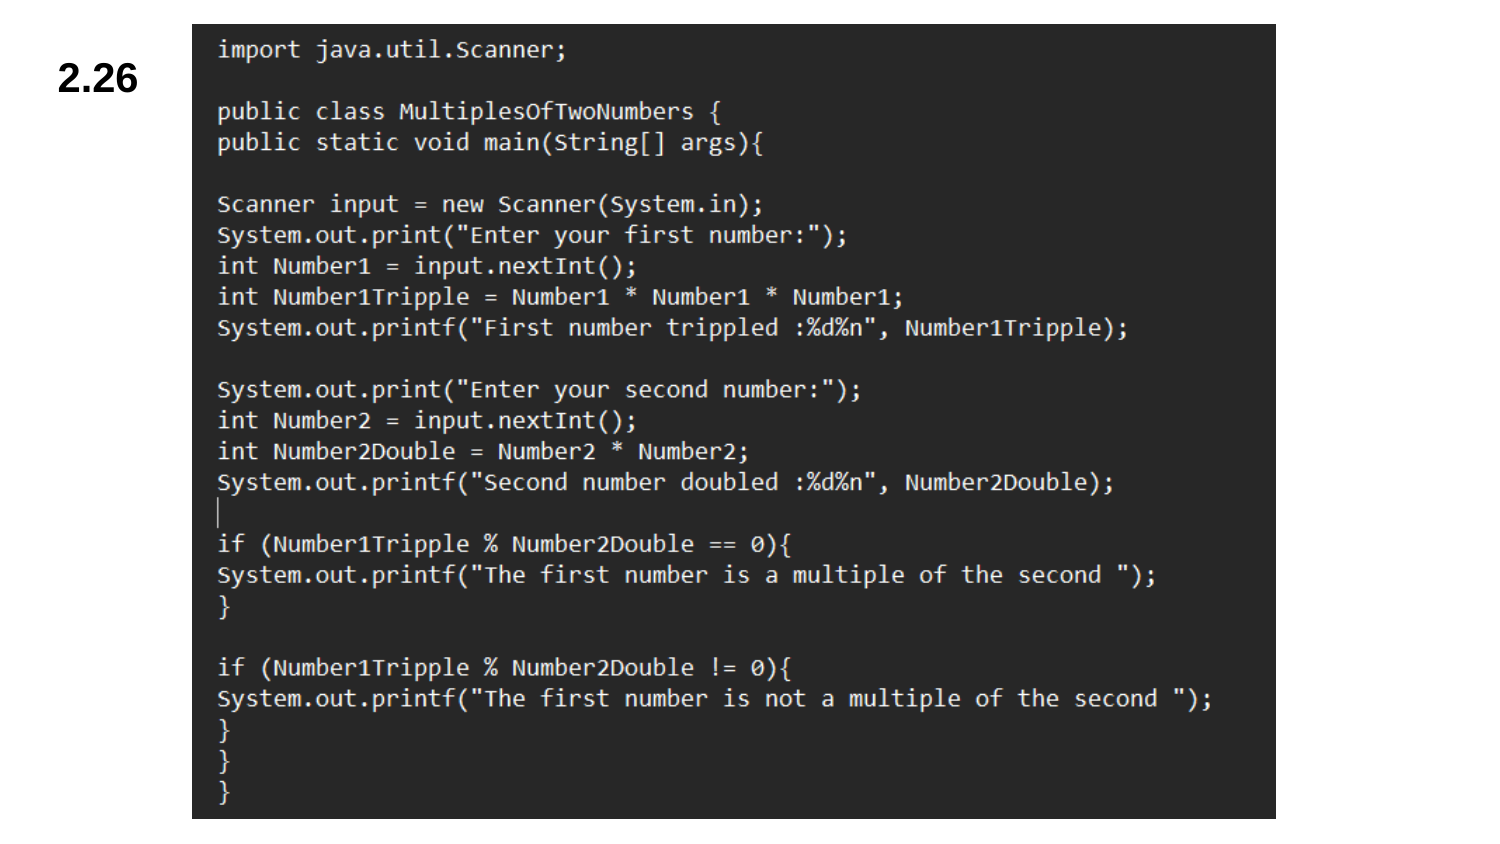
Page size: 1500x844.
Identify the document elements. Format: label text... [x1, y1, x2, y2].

text_box 2.26 [42, 35, 168, 116]
picture [192, 24, 1276, 819]
